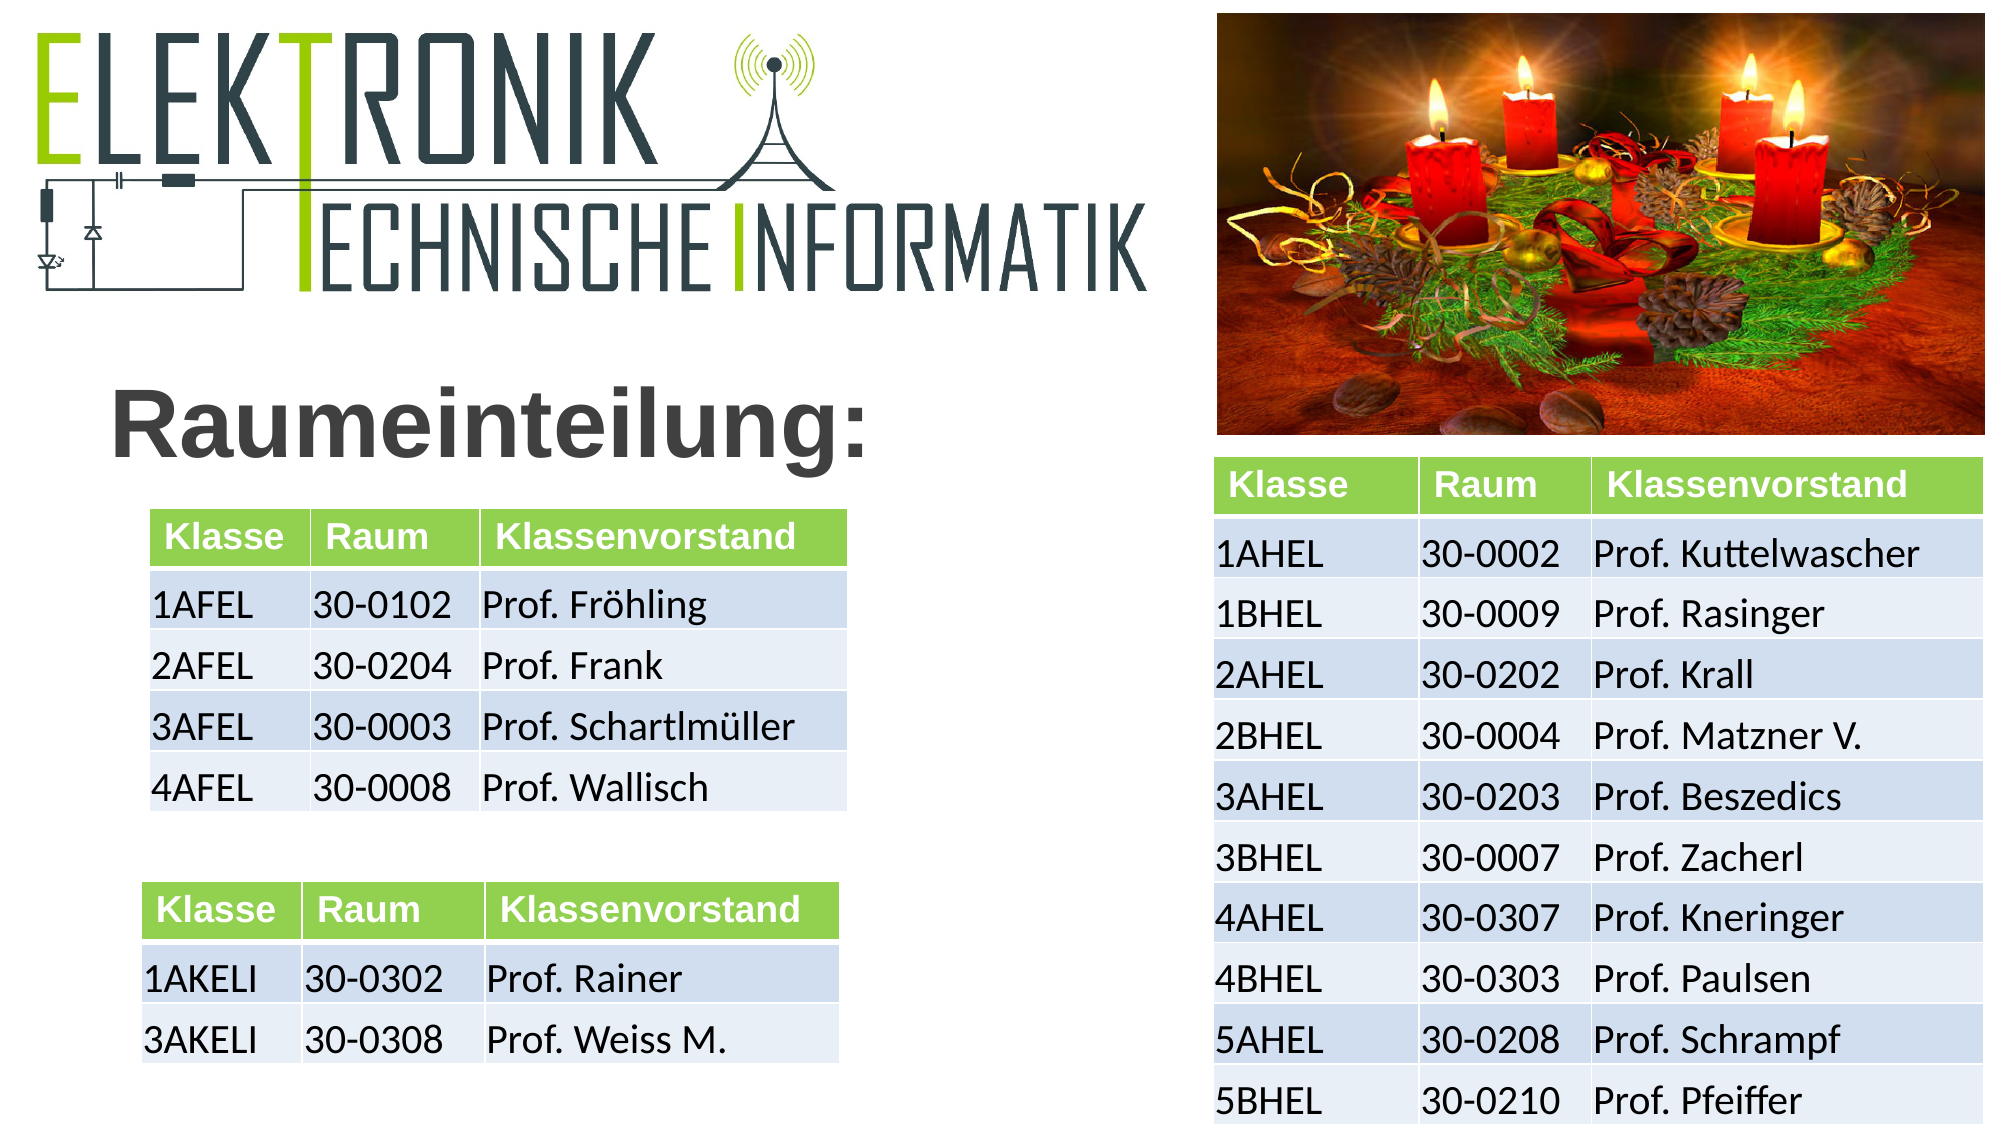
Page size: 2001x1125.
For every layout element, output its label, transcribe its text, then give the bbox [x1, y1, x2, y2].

table_header Klasse [1214, 457, 1418, 514]
table_cell 30-0302 [303, 945, 484, 1002]
table_cell 30-0303 [1420, 943, 1591, 1002]
table_cell 30-0004 [1420, 700, 1591, 759]
table_cell Prof. Kneringer [1592, 883, 1983, 942]
table_cell 30-0203 [1420, 761, 1591, 820]
table_cell Prof. Paulsen [1592, 943, 1983, 1002]
table_cell Prof. Matzner V. [1592, 700, 1983, 759]
table_header Klassenvorstand [486, 882, 839, 939]
table_cell Prof. Rasinger [1592, 578, 1983, 637]
table_cell 2BHEL [1214, 700, 1418, 759]
table_cell 1AFEL [150, 571, 310, 628]
table_cell 3AHEL [1214, 761, 1418, 820]
table_cell 4AHEL [1214, 883, 1418, 942]
table_cell Prof. Pfeiffer [1592, 1065, 1983, 1124]
table_header Klassenvorstand [1592, 457, 1983, 514]
table_cell Prof. Fröhling [481, 571, 847, 628]
table_cell 5AHEL [1214, 1004, 1418, 1063]
table_cell 5BHEL [1214, 1065, 1418, 1124]
table_header Klasse [142, 882, 301, 939]
table_cell 1AKELI [142, 945, 301, 1002]
table_cell 2AFEL [150, 630, 310, 689]
table_cell 4BHEL [1214, 943, 1418, 1002]
table_cell 30-0307 [1420, 883, 1591, 942]
table_cell 3AFEL [150, 691, 310, 750]
table_cell 1BHEL [1214, 578, 1418, 637]
table_cell 30-0003 [311, 691, 479, 750]
table_cell 30-0204 [311, 630, 479, 689]
picture [1217, 13, 1985, 435]
table_cell 30-0202 [1420, 639, 1591, 698]
table_cell 30-0007 [1420, 822, 1591, 881]
table_cell 30-0002 [1420, 519, 1591, 577]
table_header Klasse [150, 509, 310, 566]
table_cell Prof. Rainer [486, 945, 839, 1002]
table_cell Prof. Wallisch [481, 752, 847, 811]
table_cell 30-0009 [1420, 578, 1591, 637]
table_cell Prof. Zacherl [1592, 822, 1983, 881]
table_header Raum [1420, 457, 1591, 514]
table_cell 1AHEL [1214, 519, 1418, 577]
table_cell Prof. Frank [481, 630, 847, 689]
table_header Raum [311, 509, 479, 566]
table_cell 30-0008 [311, 752, 479, 811]
table_cell Prof. Weiss M. [486, 1004, 839, 1063]
table_cell Prof. Beszedics [1592, 761, 1983, 820]
table_cell 3BHEL [1214, 822, 1418, 881]
table_cell 30-0210 [1420, 1065, 1591, 1124]
table_cell 3AKELI [142, 1004, 301, 1063]
picture [18, 13, 1169, 306]
table_cell 4AFEL [150, 752, 310, 811]
title Raumeinteilung: [18, 306, 963, 487]
table_cell 2AHEL [1214, 639, 1418, 698]
table_cell 30-0308 [303, 1004, 484, 1063]
table_header Raum [303, 882, 484, 939]
table_cell Prof. Schrampf [1592, 1004, 1983, 1063]
table_cell 30-0102 [311, 571, 479, 628]
table_cell 30-0208 [1420, 1004, 1591, 1063]
table_cell Prof. Schartlmüller [481, 691, 847, 750]
table_cell Prof. Kuttelwascher [1592, 519, 1983, 577]
table_cell Prof. Krall [1592, 639, 1983, 698]
table_header Klassenvorstand [481, 509, 847, 566]
